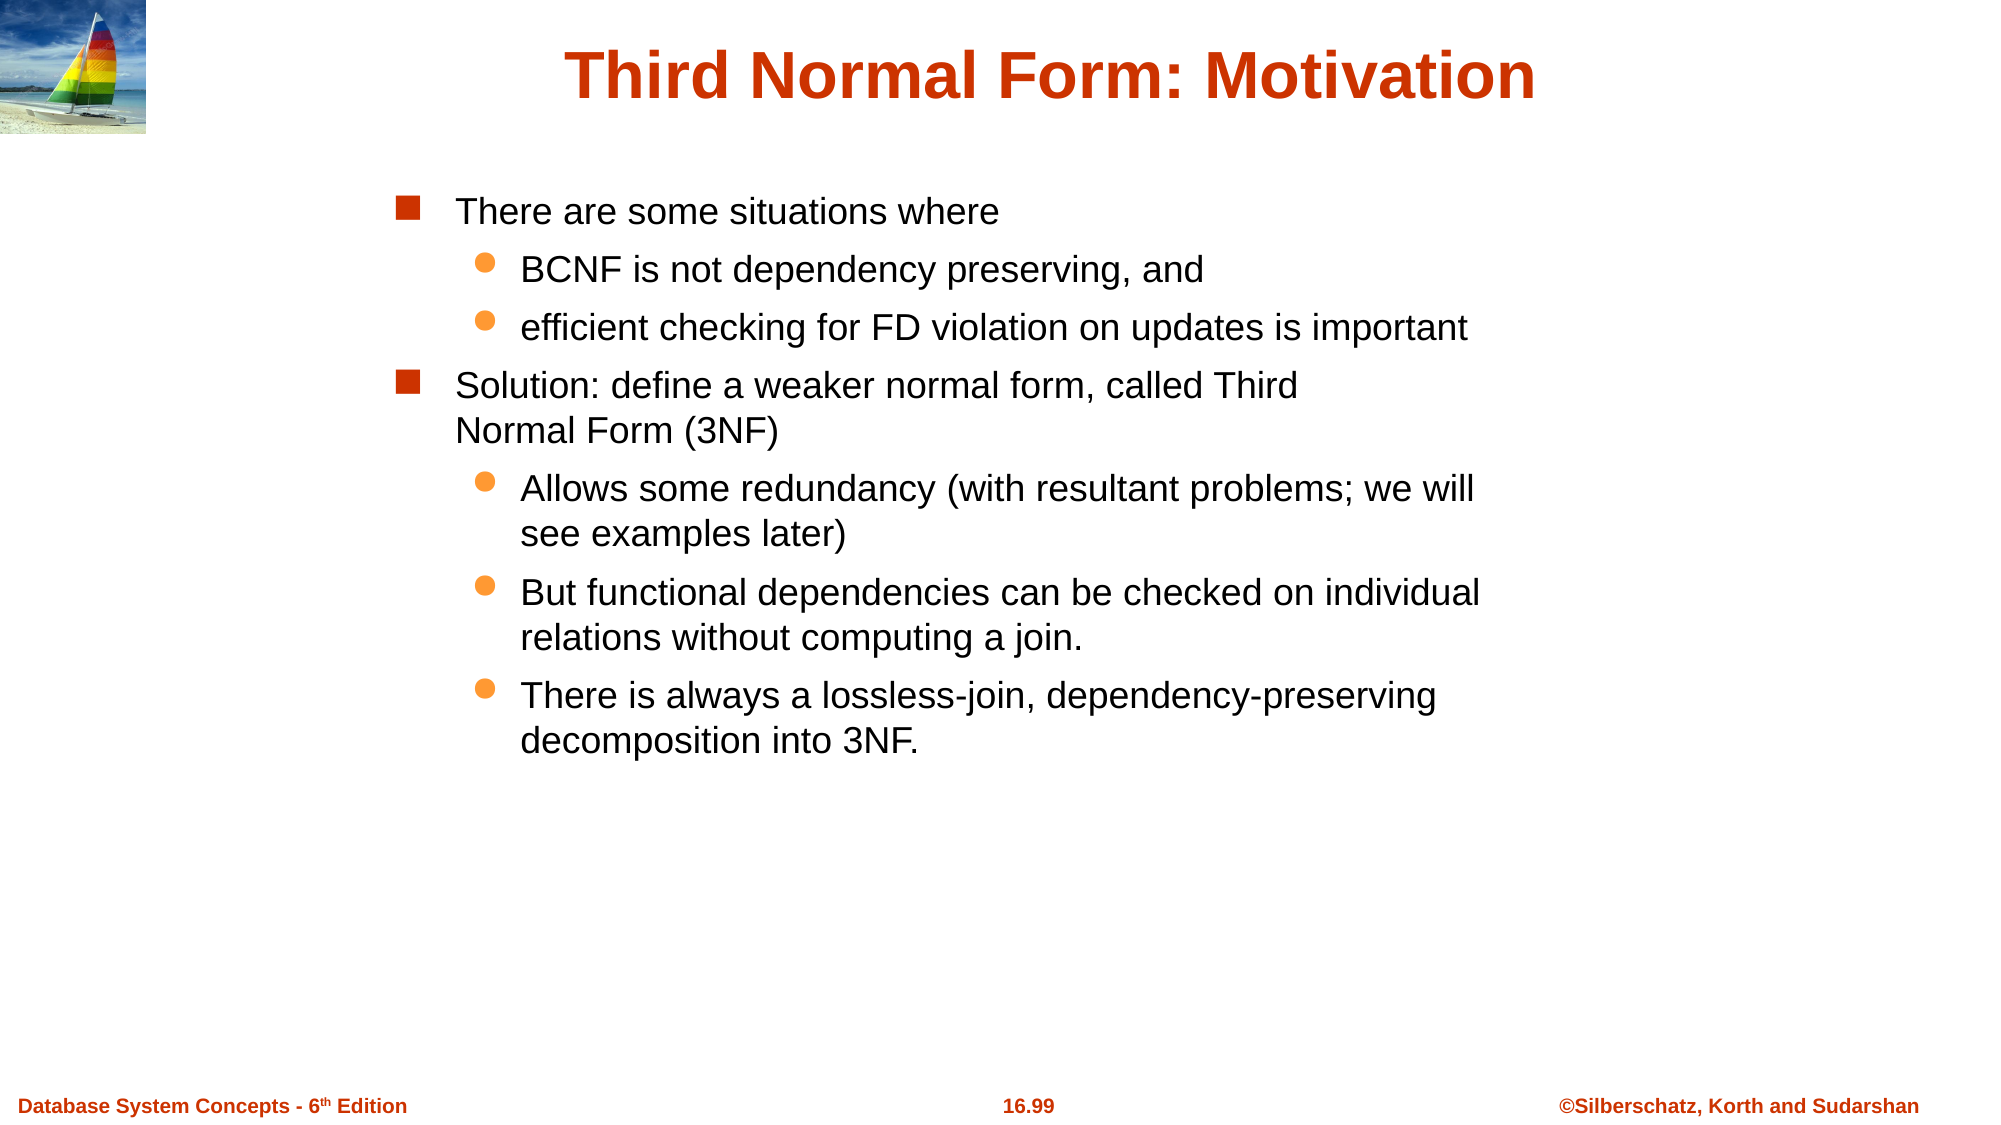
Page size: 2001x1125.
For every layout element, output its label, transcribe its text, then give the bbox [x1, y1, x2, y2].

picture [0, 0, 146, 134]
list There are some situations where BCNF is not dependency preserving, and efficient checking for FD violation on updates is important Solution: define a weaker normal form, called Third Normal Form (3NF) Allows some redundancy (with resultant problems; we will see examples later) But functional dependencies can be checked on individual relations without computing a join. There is always a lossless-join, dependency-preserving decomposition into 3NF. [383, 179, 1549, 920]
title Third Normal Form: Motivation [167, 18, 1935, 120]
